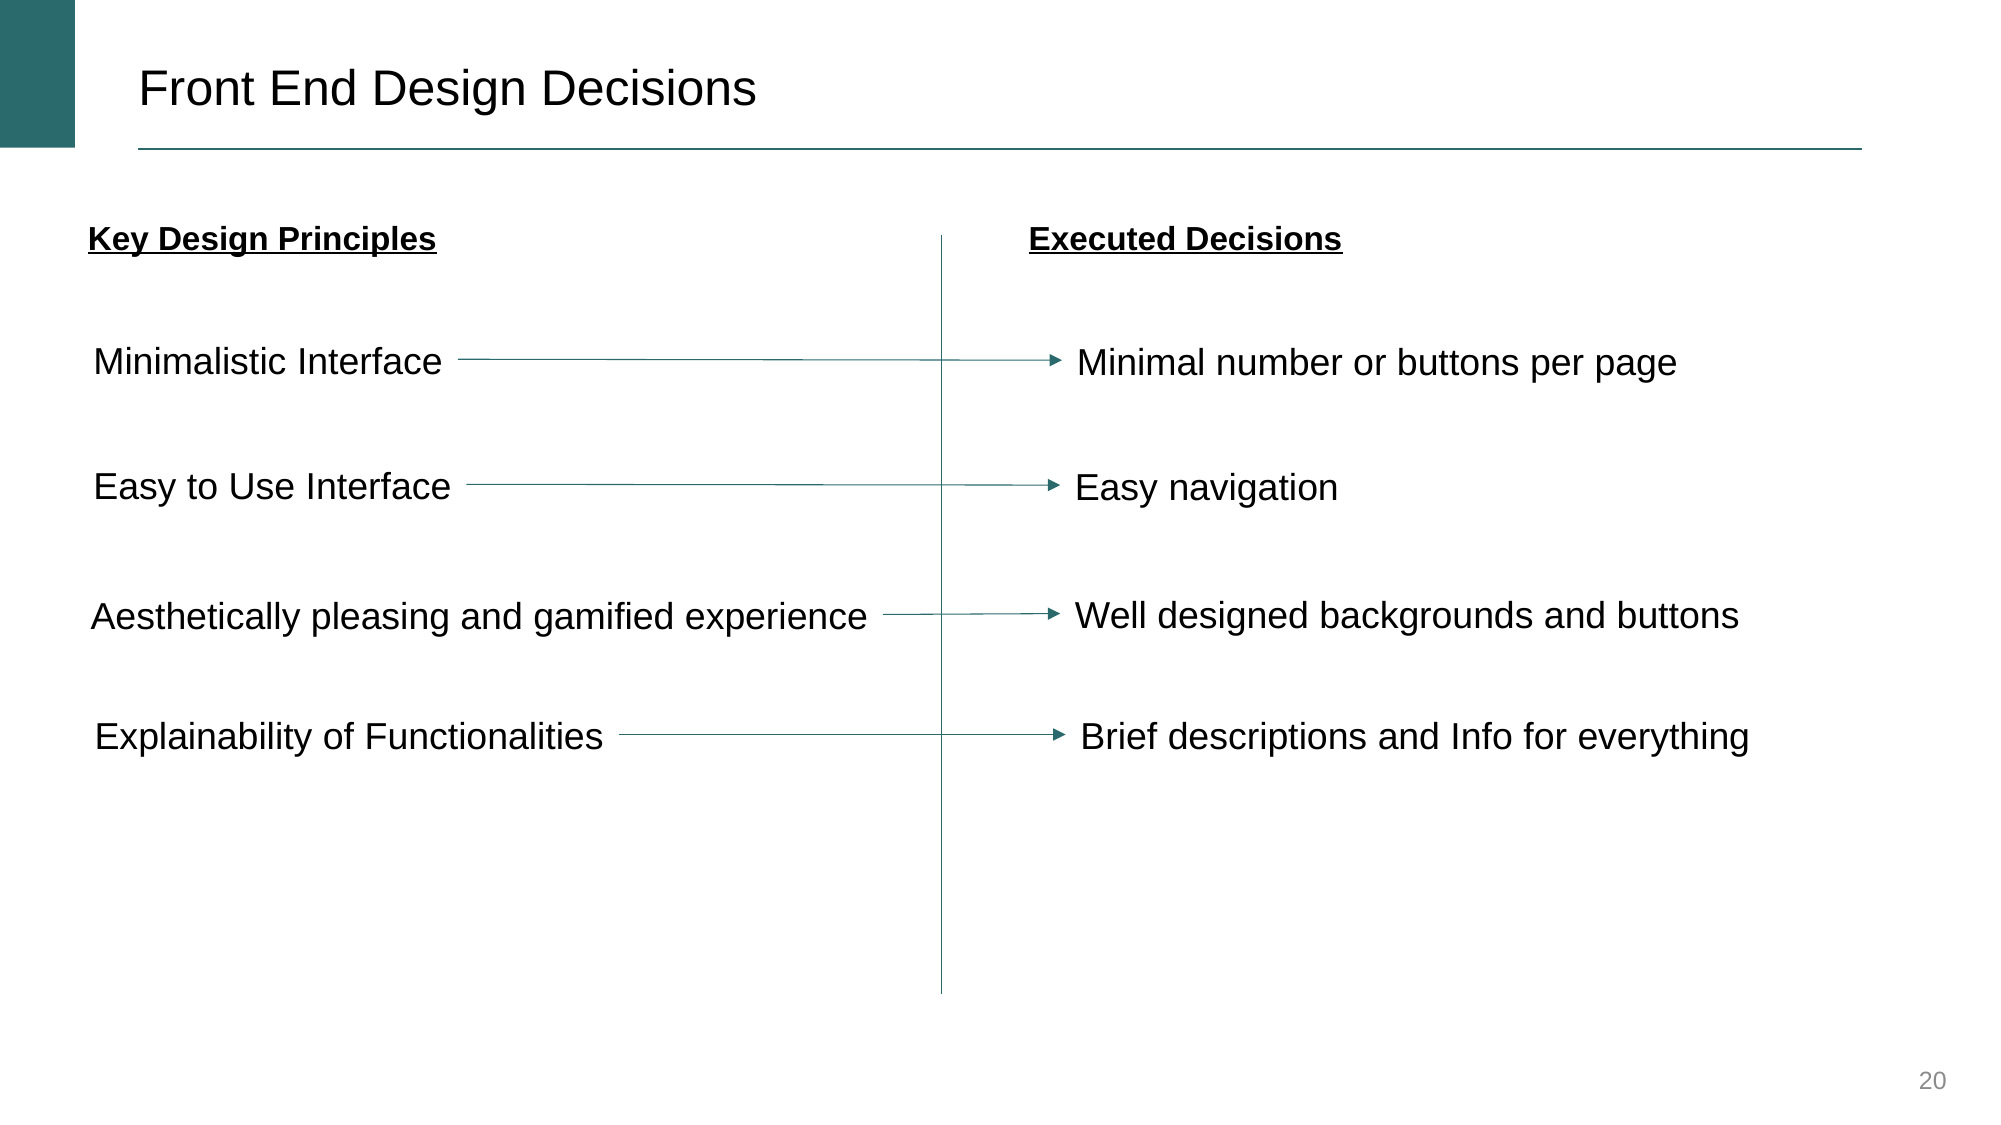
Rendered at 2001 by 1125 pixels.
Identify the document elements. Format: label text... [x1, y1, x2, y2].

text_box Easy navigation [1060, 455, 1354, 515]
title Front End Design Decisions [138, 1, 1866, 170]
text_box Brief descriptions and Info for everything [1065, 704, 1766, 765]
text_box Key Design Principles [73, 209, 453, 265]
slide_number 20 [1511, 1042, 1962, 1103]
text_box Well designed backgrounds and buttons [1060, 583, 1755, 644]
text_box Minimal number or buttons per page [1062, 330, 1693, 390]
text_box Minimalistic Interface [78, 329, 458, 390]
text_box Executed Decisions [1013, 209, 1358, 265]
text_box Explainability of Functionalities [79, 704, 619, 765]
text_box Easy to Use Interface [78, 454, 467, 515]
text_box Aesthetically pleasing and gamified experience [75, 584, 883, 645]
